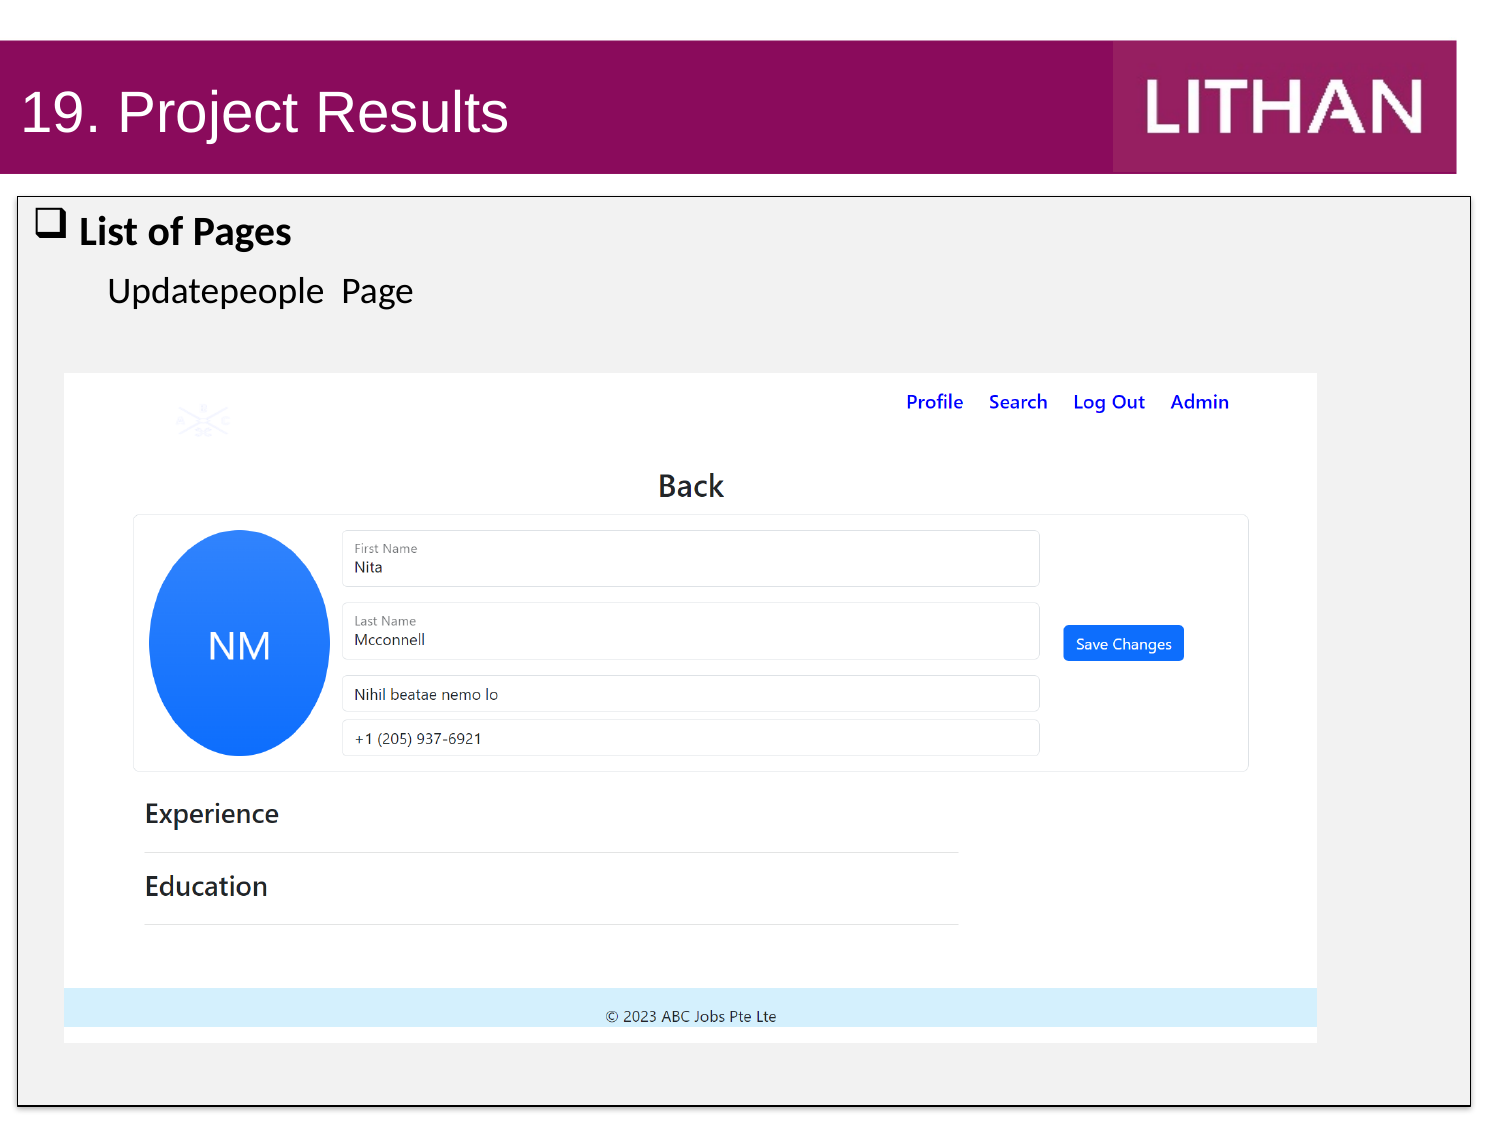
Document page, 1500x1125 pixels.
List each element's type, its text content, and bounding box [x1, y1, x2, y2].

text_box 19. Project Results [5, 66, 1104, 152]
picture [64, 373, 1318, 1043]
text_box List of Pages Updatepeople Page [17, 196, 1471, 1107]
picture [0, 37, 1460, 178]
